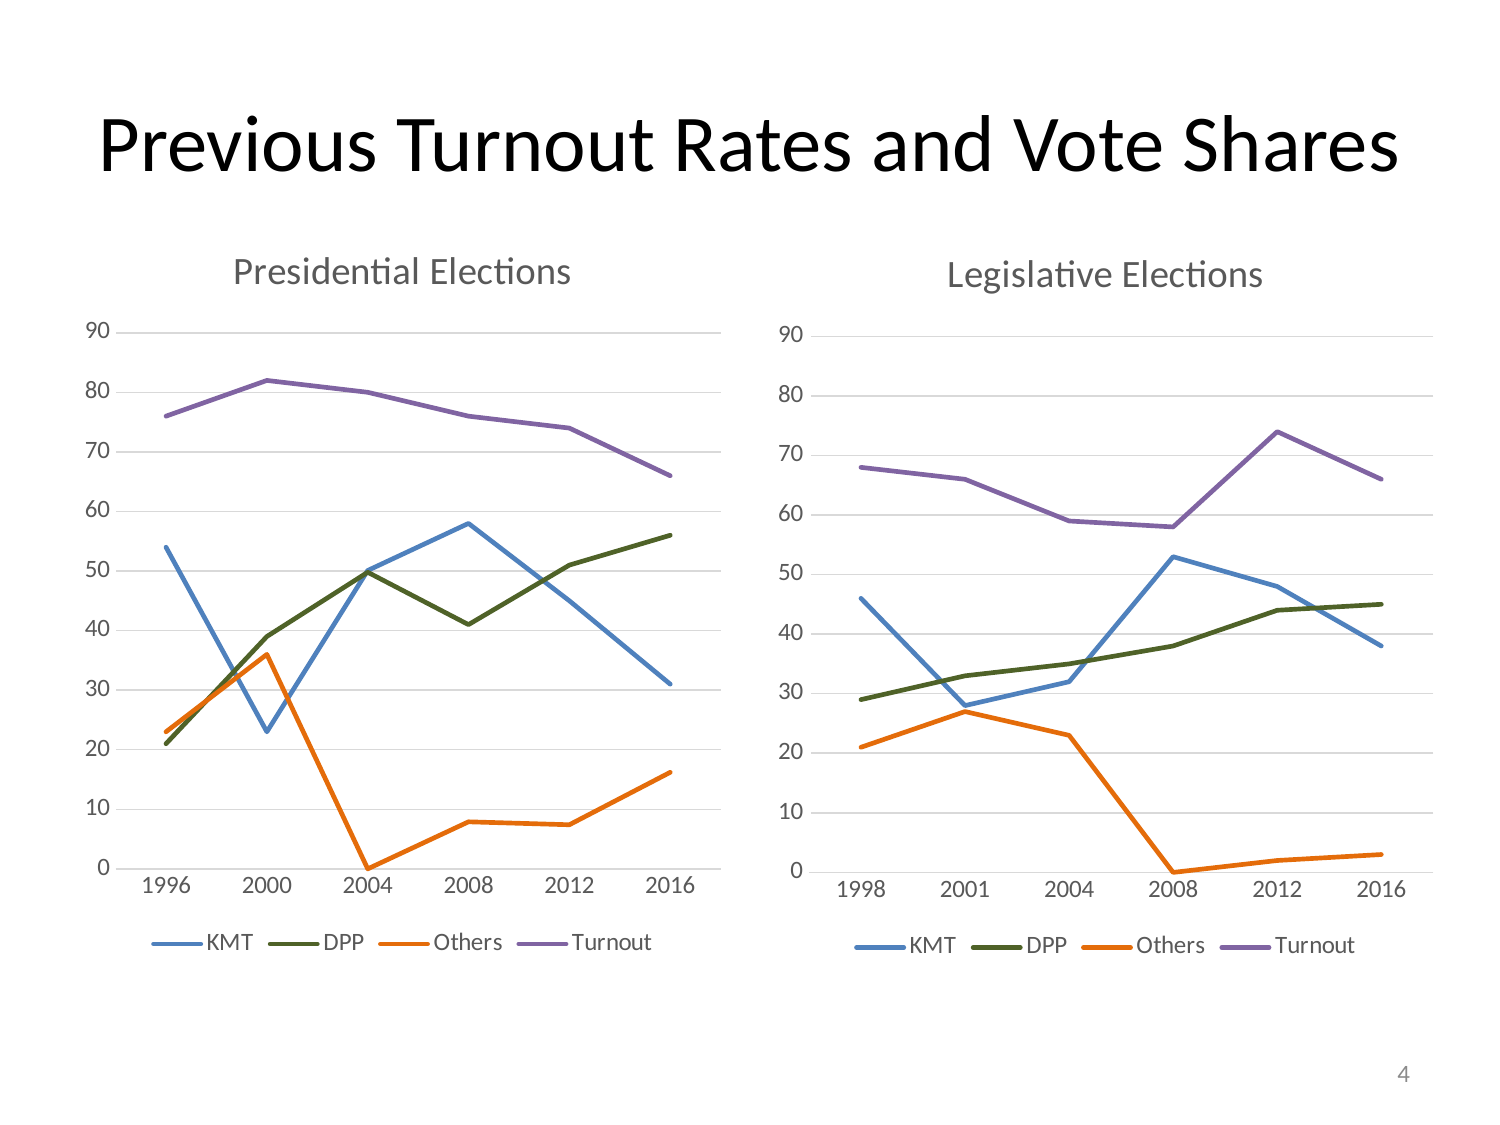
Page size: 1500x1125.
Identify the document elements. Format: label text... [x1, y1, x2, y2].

slide_number 3 [1074, 1042, 1425, 1103]
chart [71, 219, 735, 963]
title Previous Turnout Rates and Vote Shares [75, 45, 1425, 233]
chart [764, 223, 1448, 967]
